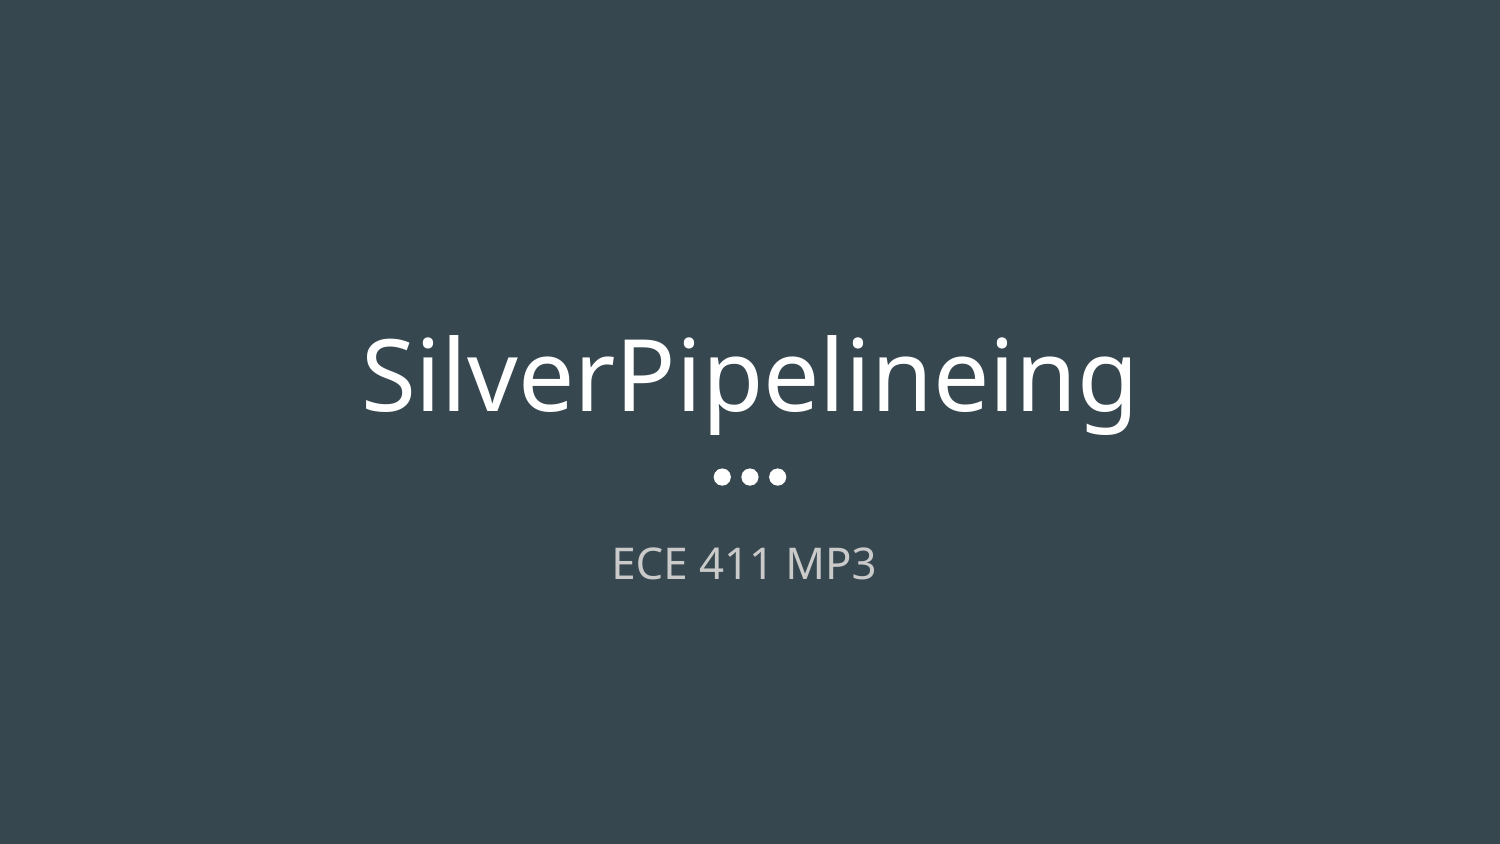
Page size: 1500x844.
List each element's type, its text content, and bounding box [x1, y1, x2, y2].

title SilverPipelineing [110, 162, 1390, 447]
subtitle ECE 411 MP3 [110, 520, 1390, 651]
